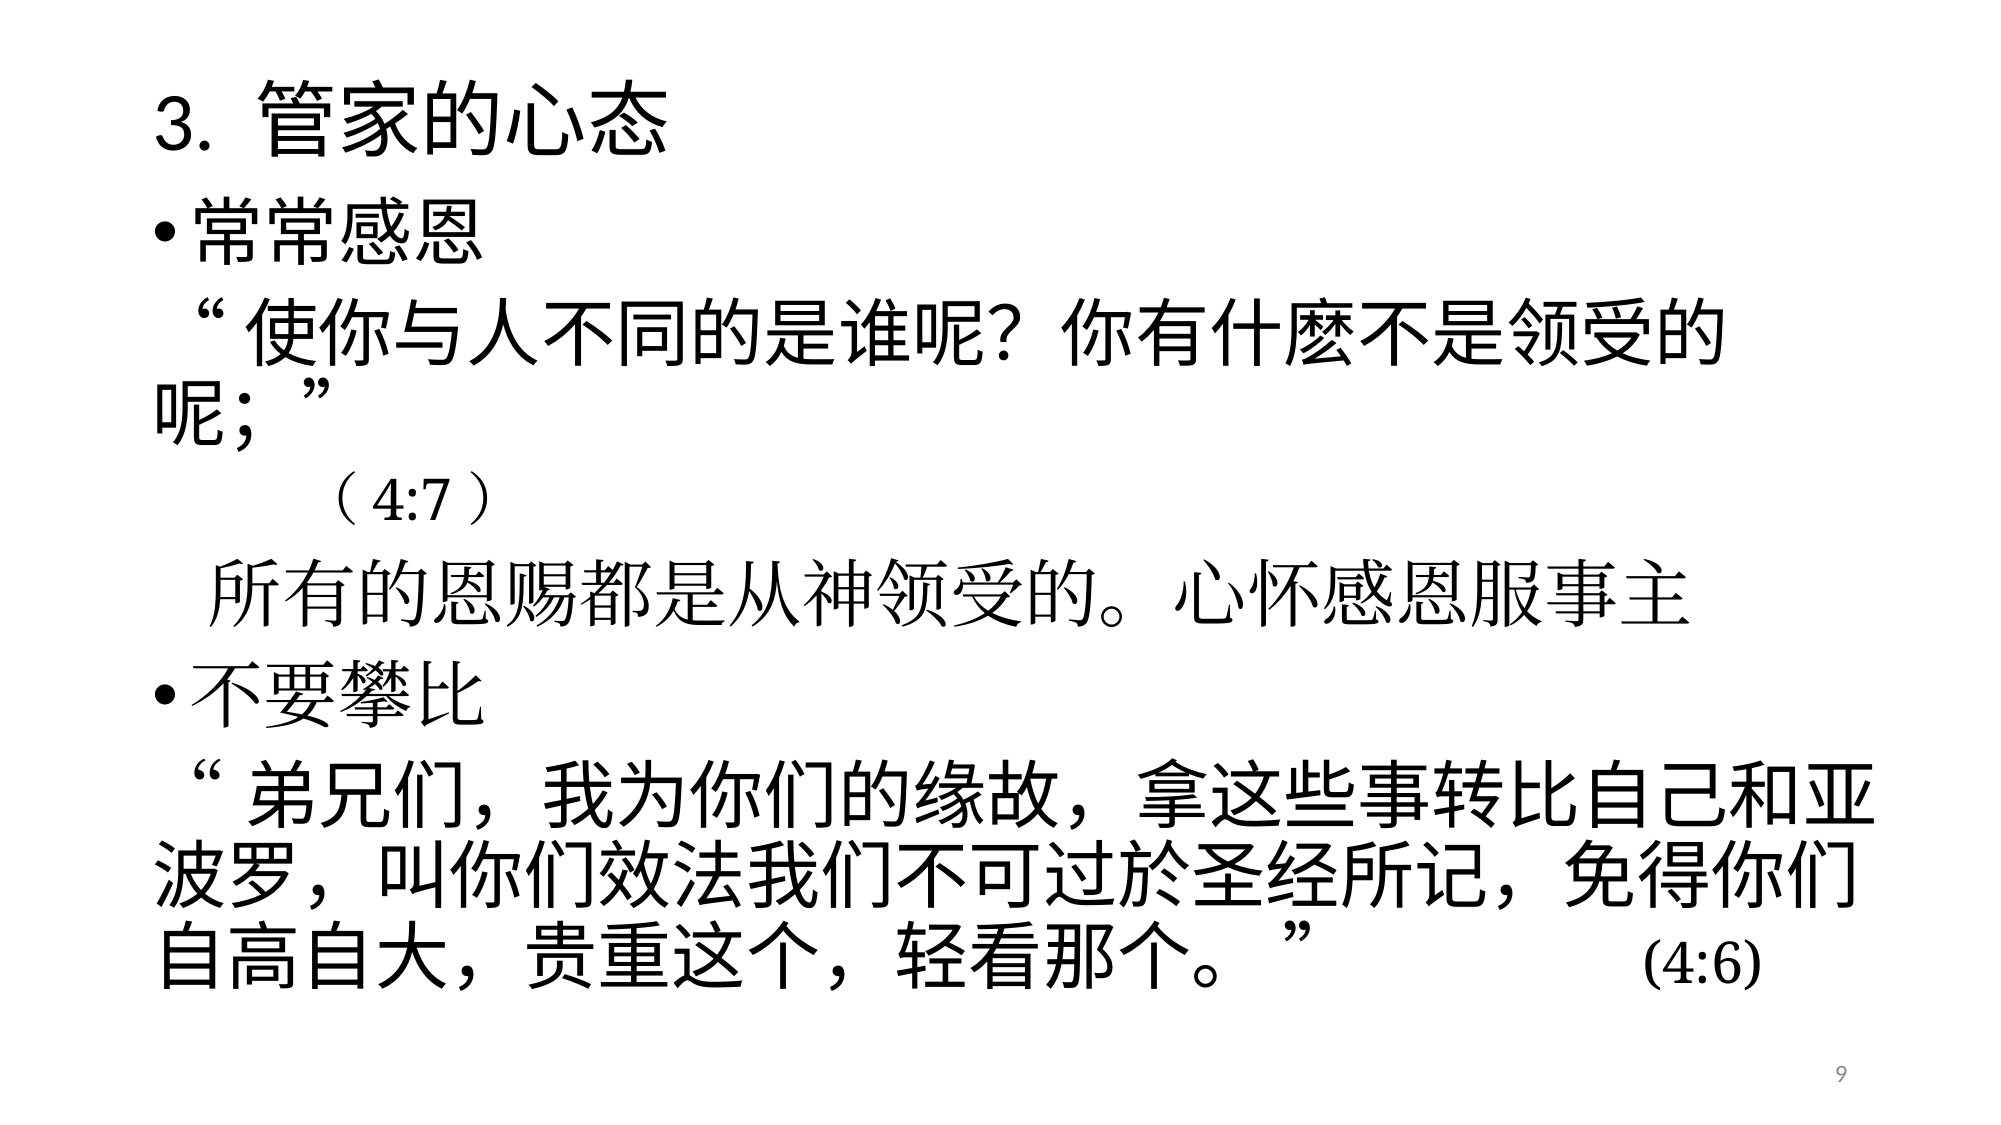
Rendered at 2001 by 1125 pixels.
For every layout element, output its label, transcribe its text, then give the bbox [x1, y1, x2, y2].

slide_number 9 [1412, 1042, 1863, 1103]
title 3. 管家的心态 [137, 59, 1863, 187]
list 常常感恩 “使你与人不同的是谁呢？你有什麽不是领受的呢；” （4:7） 所有的恩赐都是从神领受的。心怀感恩服事主 不要攀比 “弟兄们，我为你们的缘故，拿这些事转比自己和亚波罗，叫你们效法我们不可过於圣经所记，免得你们自高自大，贵重这个，轻看那个。 ” (4:6) [137, 187, 1901, 1014]
